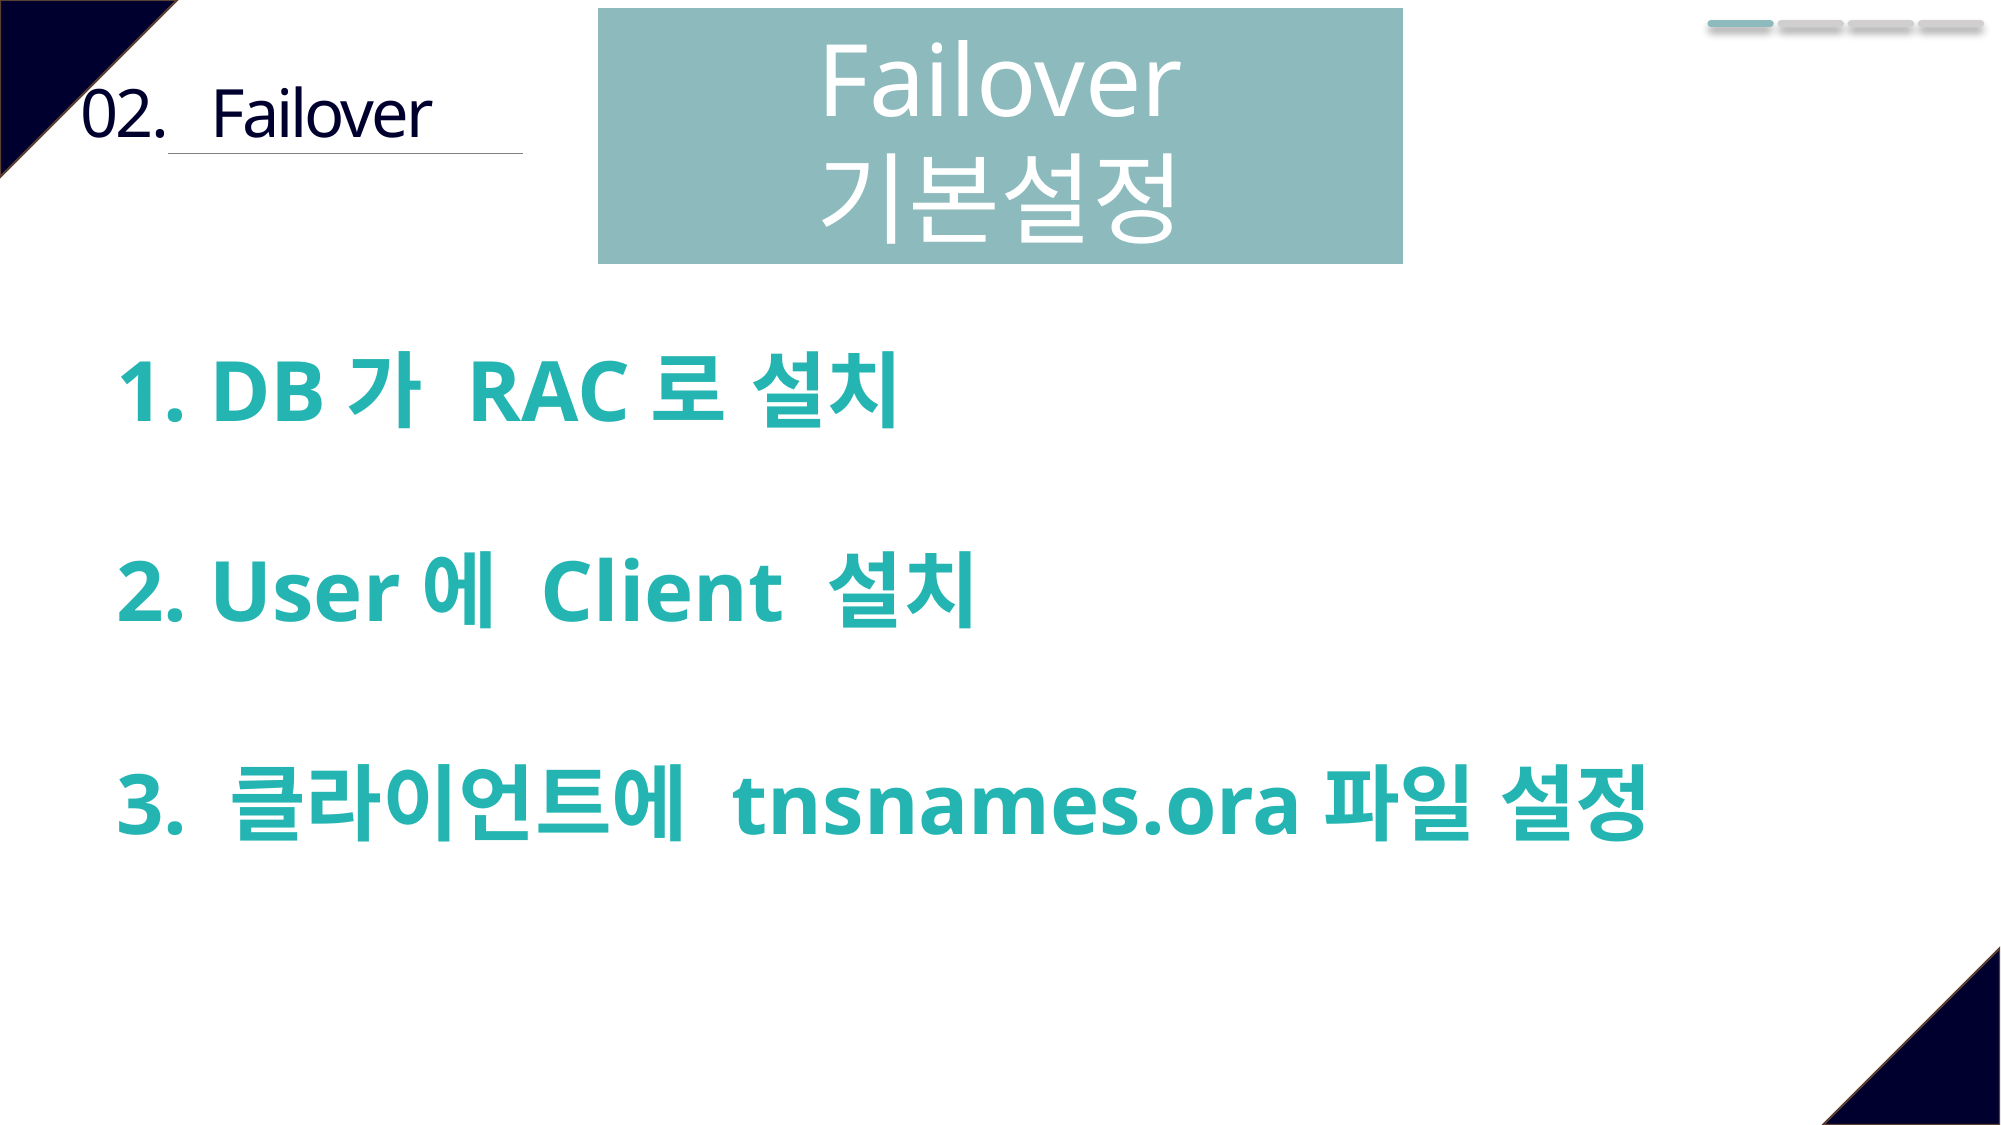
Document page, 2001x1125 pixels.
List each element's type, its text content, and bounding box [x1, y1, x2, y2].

text_box Failover [195, 63, 449, 153]
text_box 2. User에 Client 설치 [101, 530, 1523, 645]
text_box 02. [66, 63, 184, 159]
text_box Failover 기본설정 [598, 8, 1403, 264]
text_box 1. DB가 RAC로 설치 [101, 330, 1523, 445]
text_box 3. 클라이언트에 tnsnames.ora파일 설정 [101, 744, 1741, 859]
text_box Failover [195, 154, 449, 159]
